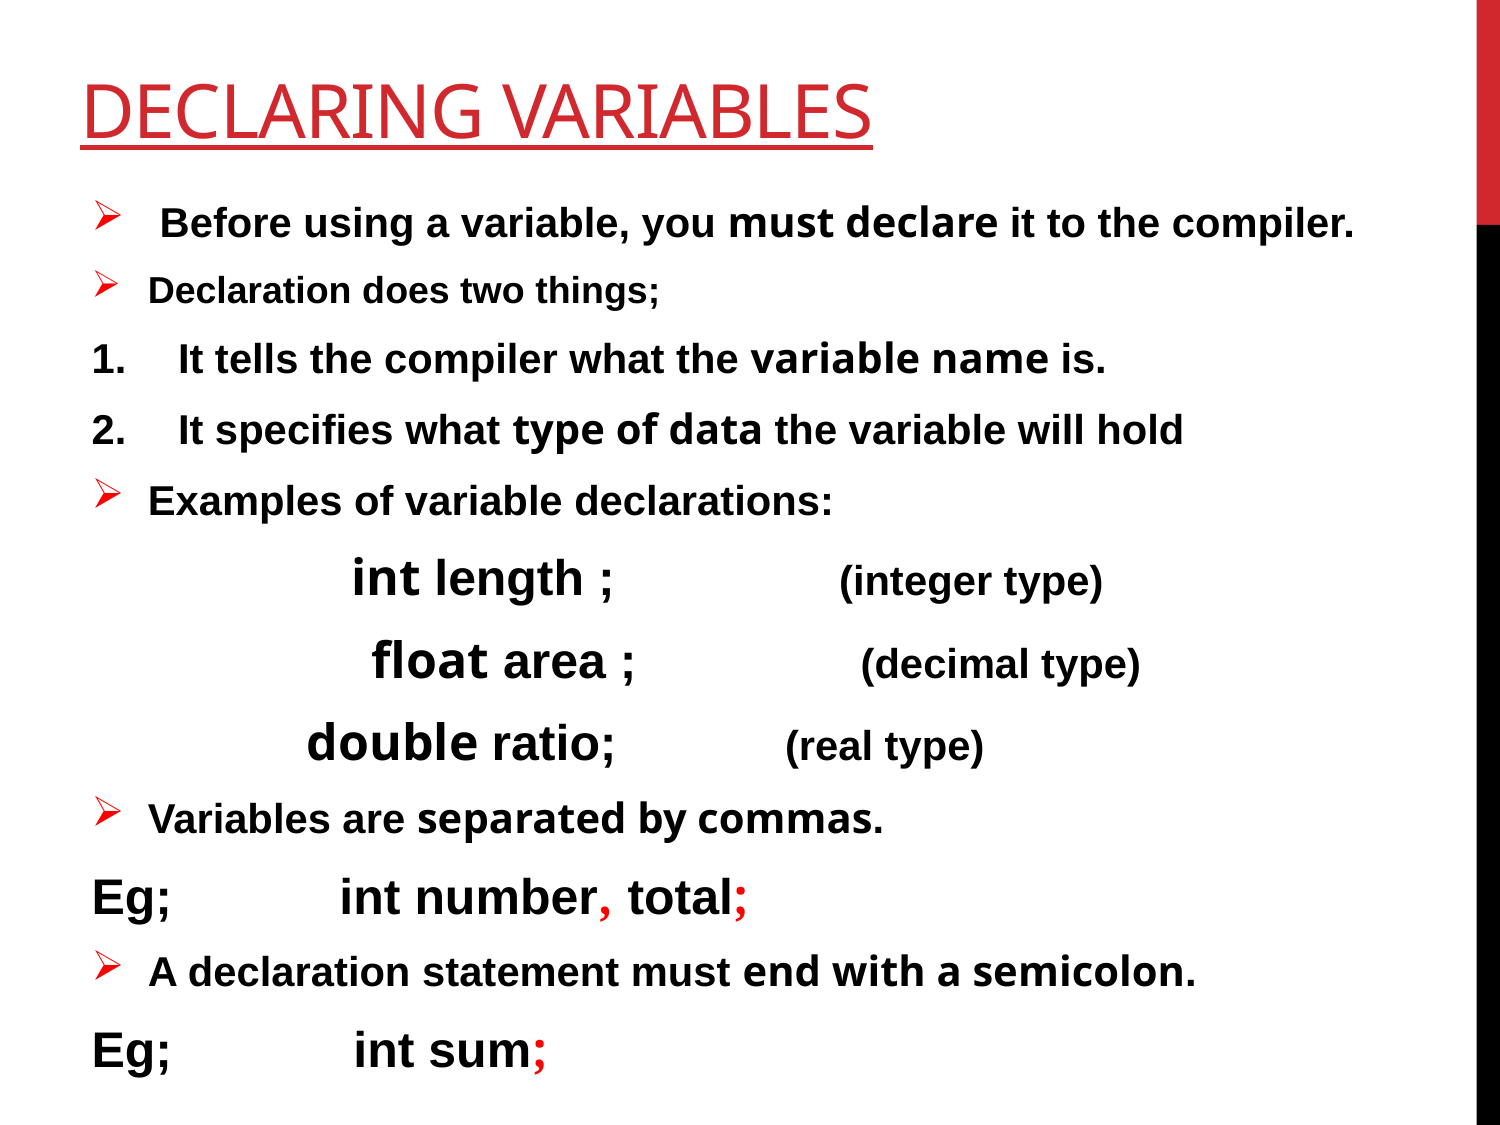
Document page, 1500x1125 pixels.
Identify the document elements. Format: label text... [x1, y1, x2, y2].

title Declaring Variables [64, 0, 1319, 162]
list Before using a variable, you must declare it to the compiler. Declaration does two things; It tells the compiler what the variable name is. It specifies what type of data the variable will hold Examples of variable declarations: int length ; (integer type) float area ; (decimal type) double ratio; (real type) Variables are separated by commas. Eg; int number, total; A declaration statement must end with a semicolon. Eg; int sum; [76, 188, 1500, 1122]
